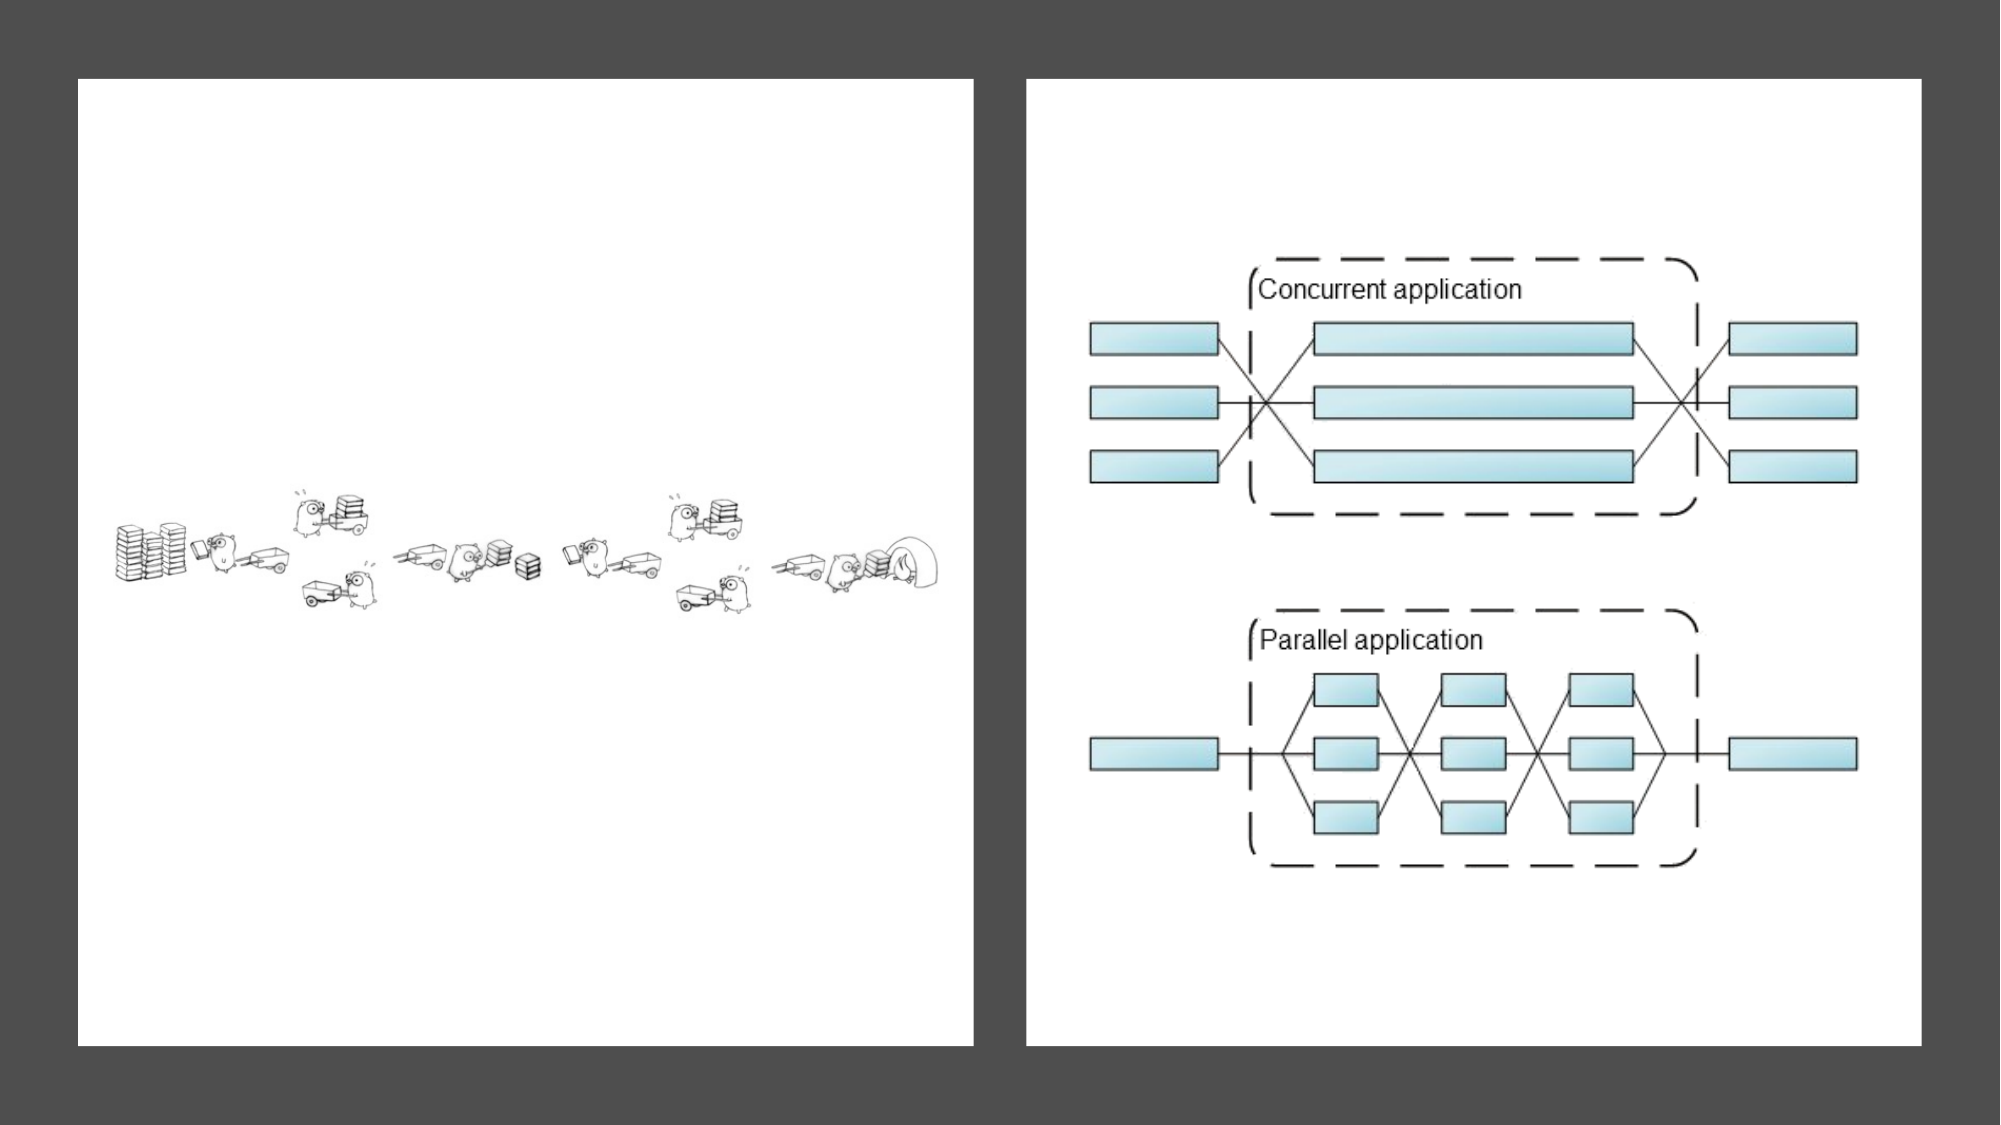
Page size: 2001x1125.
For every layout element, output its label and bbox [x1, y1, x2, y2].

text_box [77, 78, 975, 1047]
text_box [0, 0, 2000, 1125]
text_box [1025, 78, 1923, 1047]
picture [1053, 189, 1895, 936]
picture [105, 450, 947, 674]
